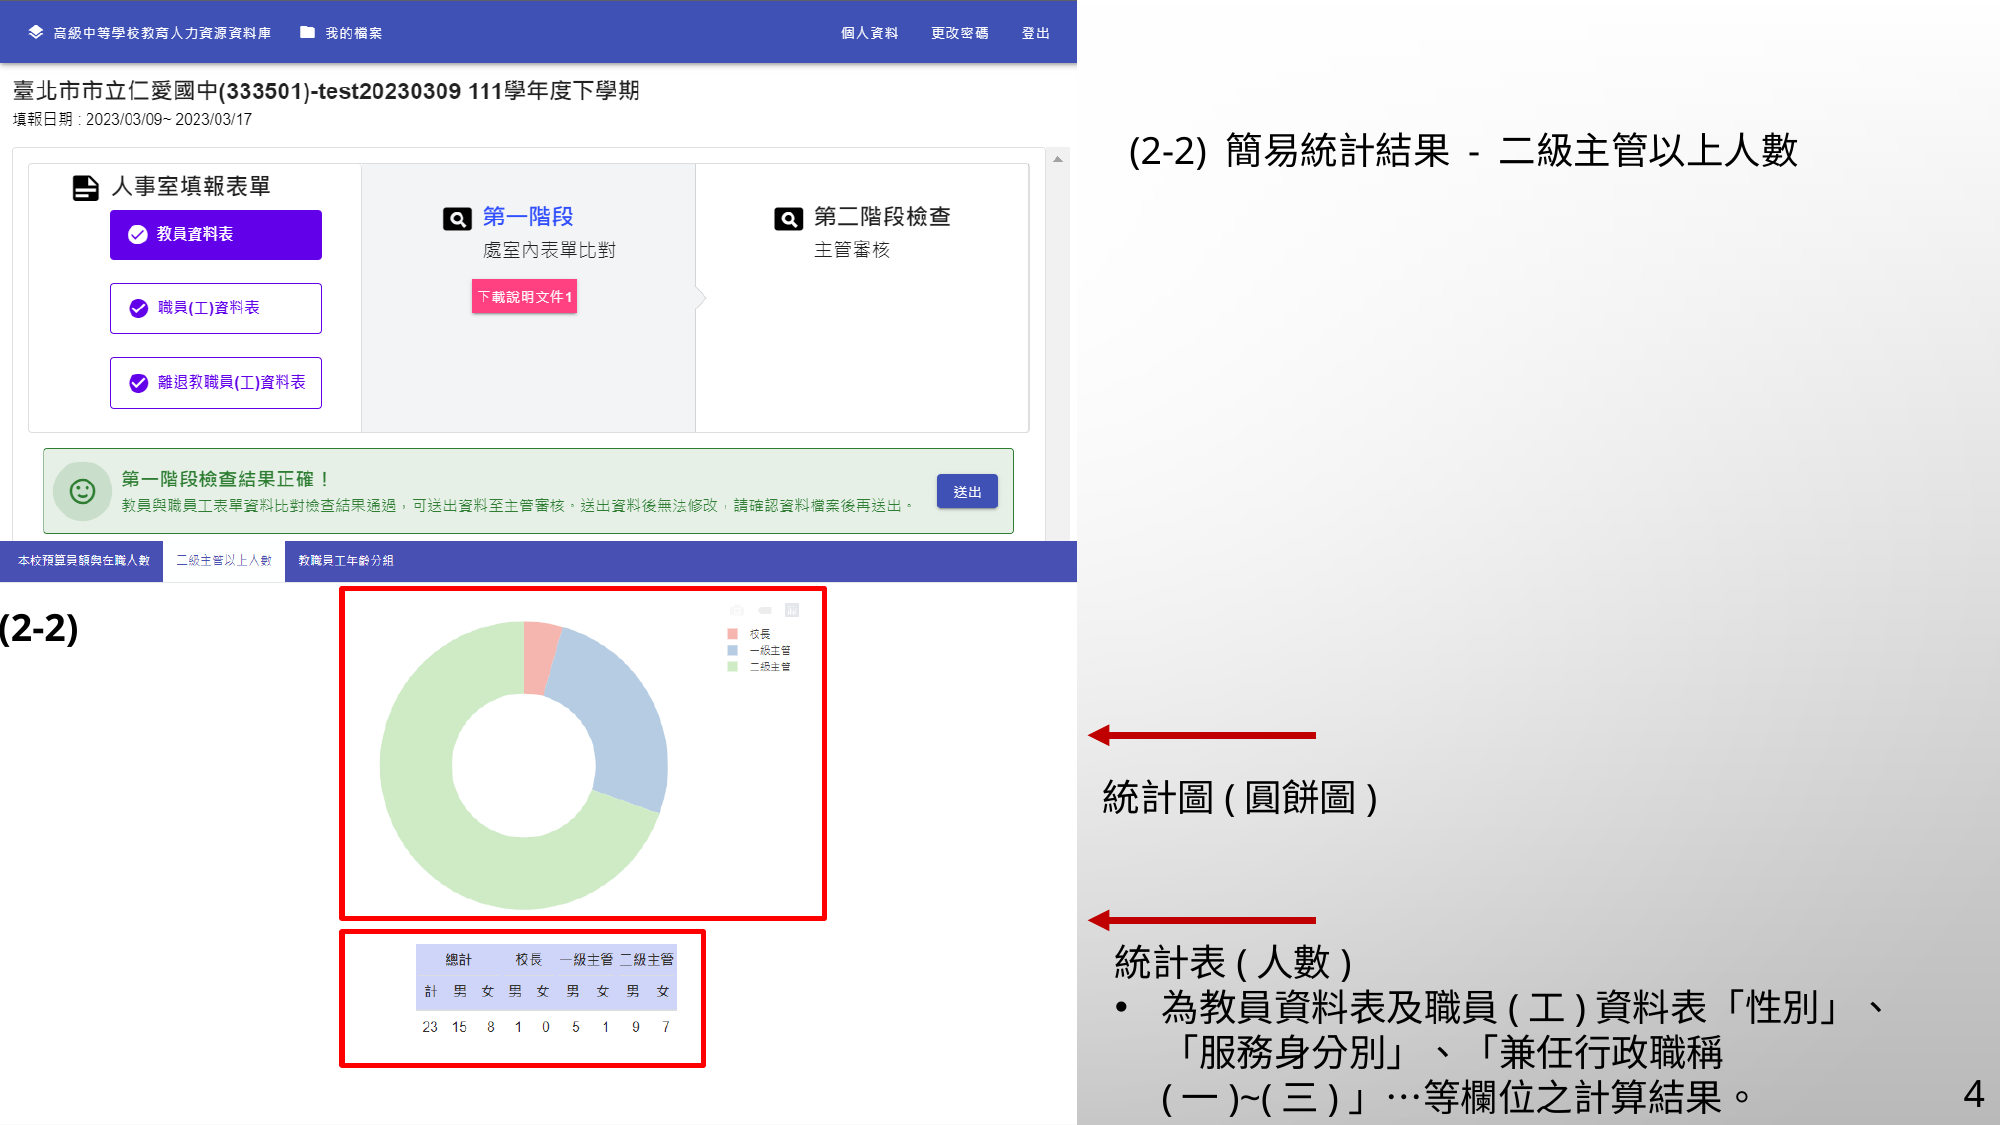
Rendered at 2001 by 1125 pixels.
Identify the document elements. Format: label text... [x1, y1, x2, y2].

slide_number 4 [1874, 1065, 2000, 1125]
text_box 統計圖(圓餅圖) [1088, 766, 1393, 827]
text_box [0, 0, 1077, 1125]
text_box (2-2) 簡易統計結果 - 二級主管以上人數 [1114, 119, 1954, 315]
picture [1077, 0, 2000, 1125]
text_box 統計表(人數) 為教員資料表及職員(工)資料表「性別」、「服務身分別」、「兼任行政職稱(一)~(三)」…等欄位之計算結果。 [1099, 931, 1963, 1125]
